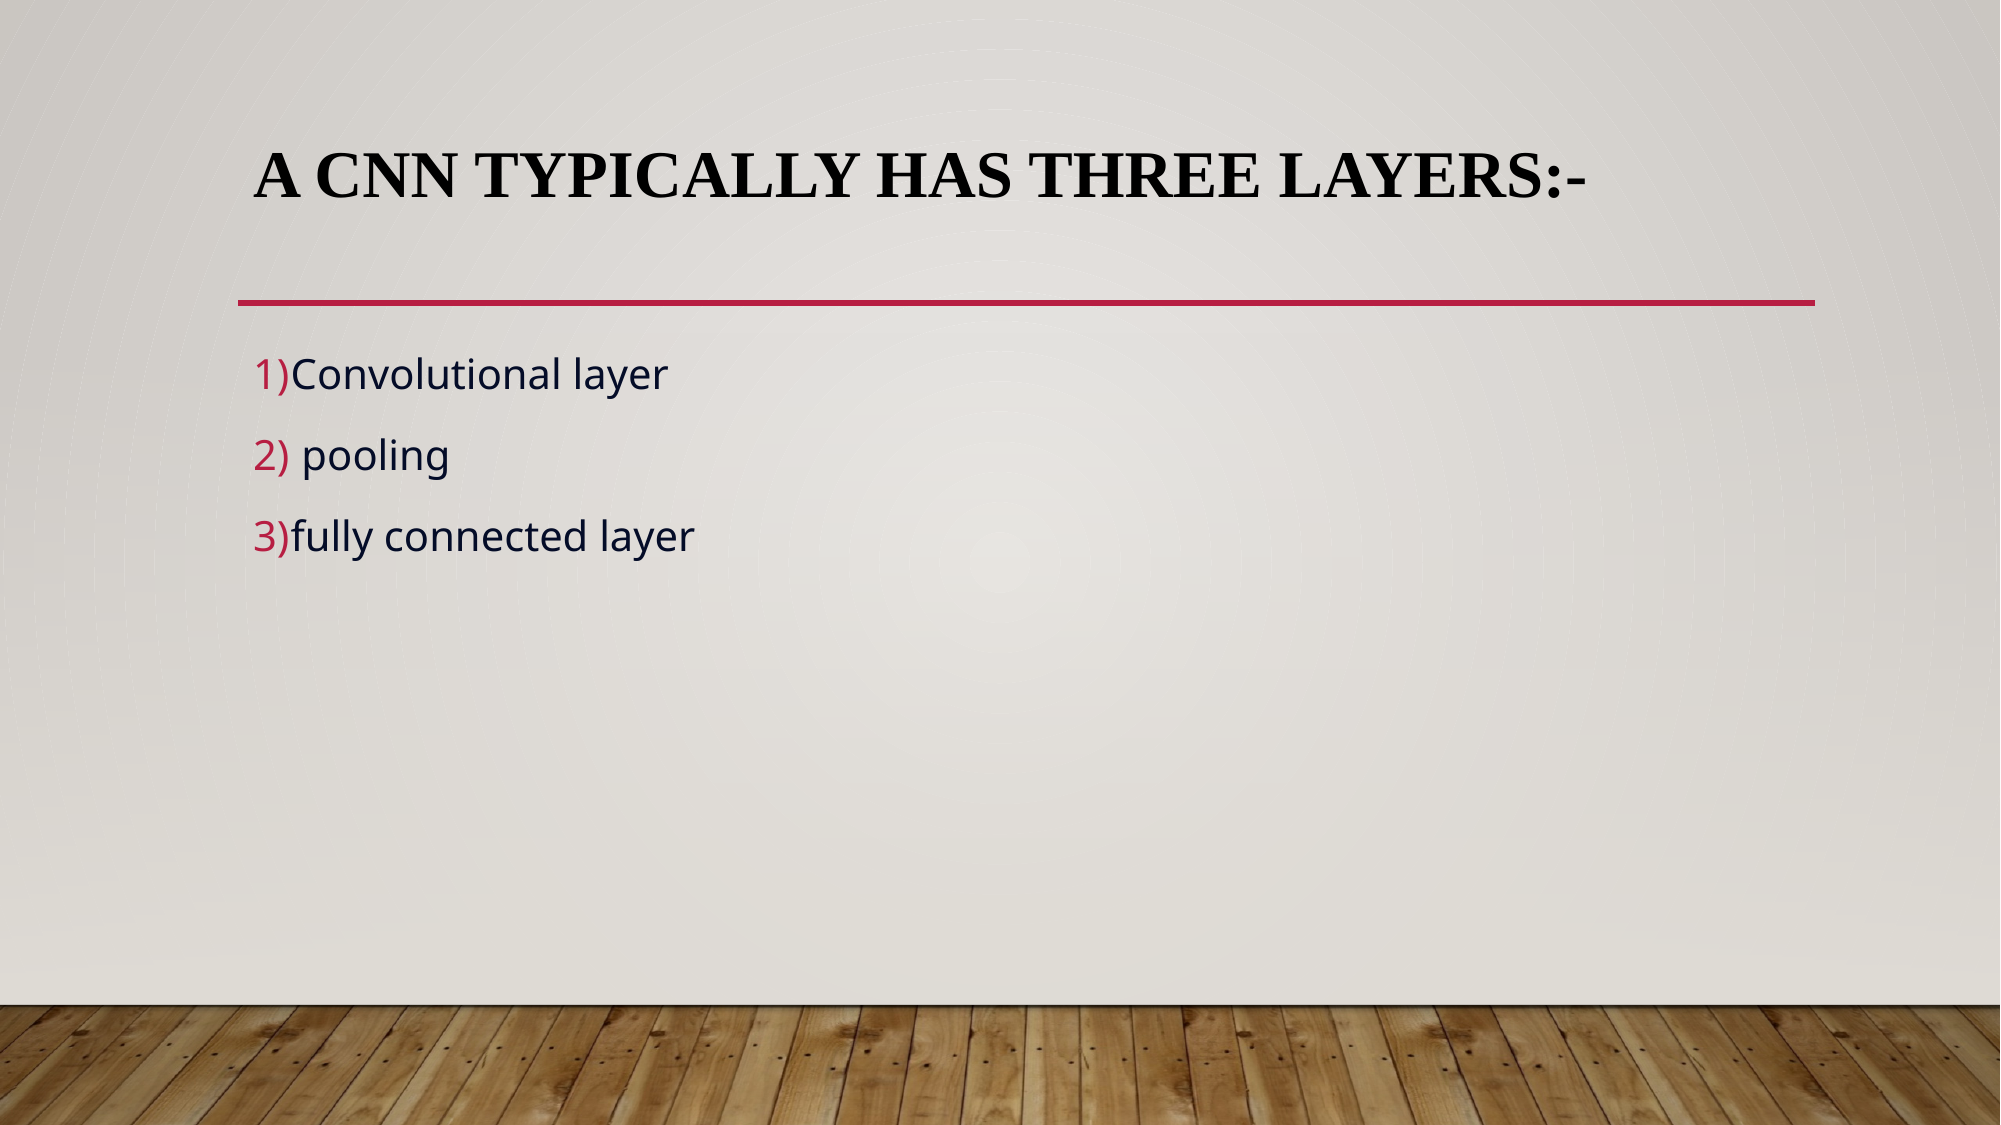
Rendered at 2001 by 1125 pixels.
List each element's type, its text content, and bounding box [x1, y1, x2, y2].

picture [0, 1005, 2000, 1125]
list Convolutional layer pooling fully connected layer [238, 330, 1814, 897]
title A CNN typically has three layers:- [238, 131, 1814, 305]
